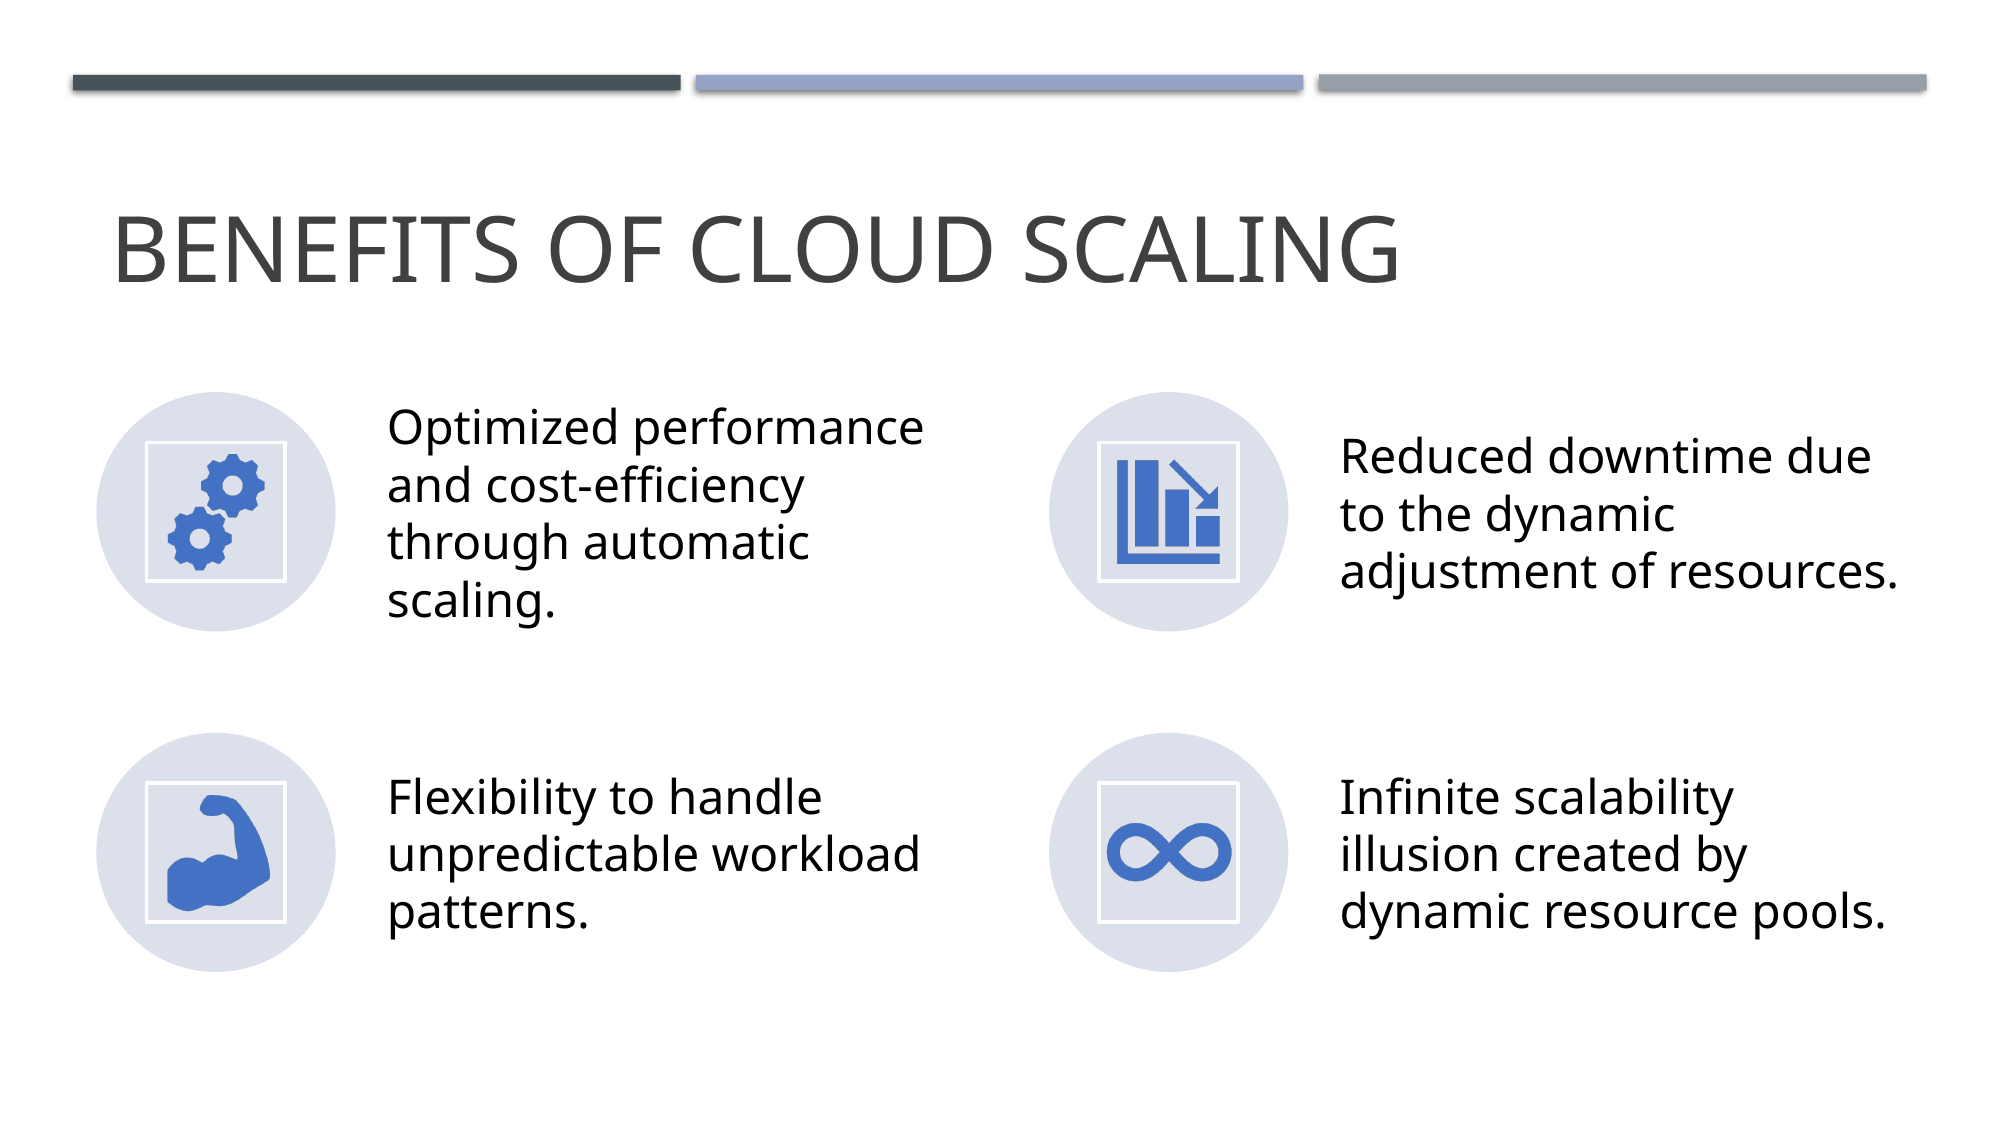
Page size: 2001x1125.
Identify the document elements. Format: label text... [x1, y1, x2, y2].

title Benefits of Cloud Scaling [95, 115, 1905, 311]
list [94, 383, 1906, 981]
